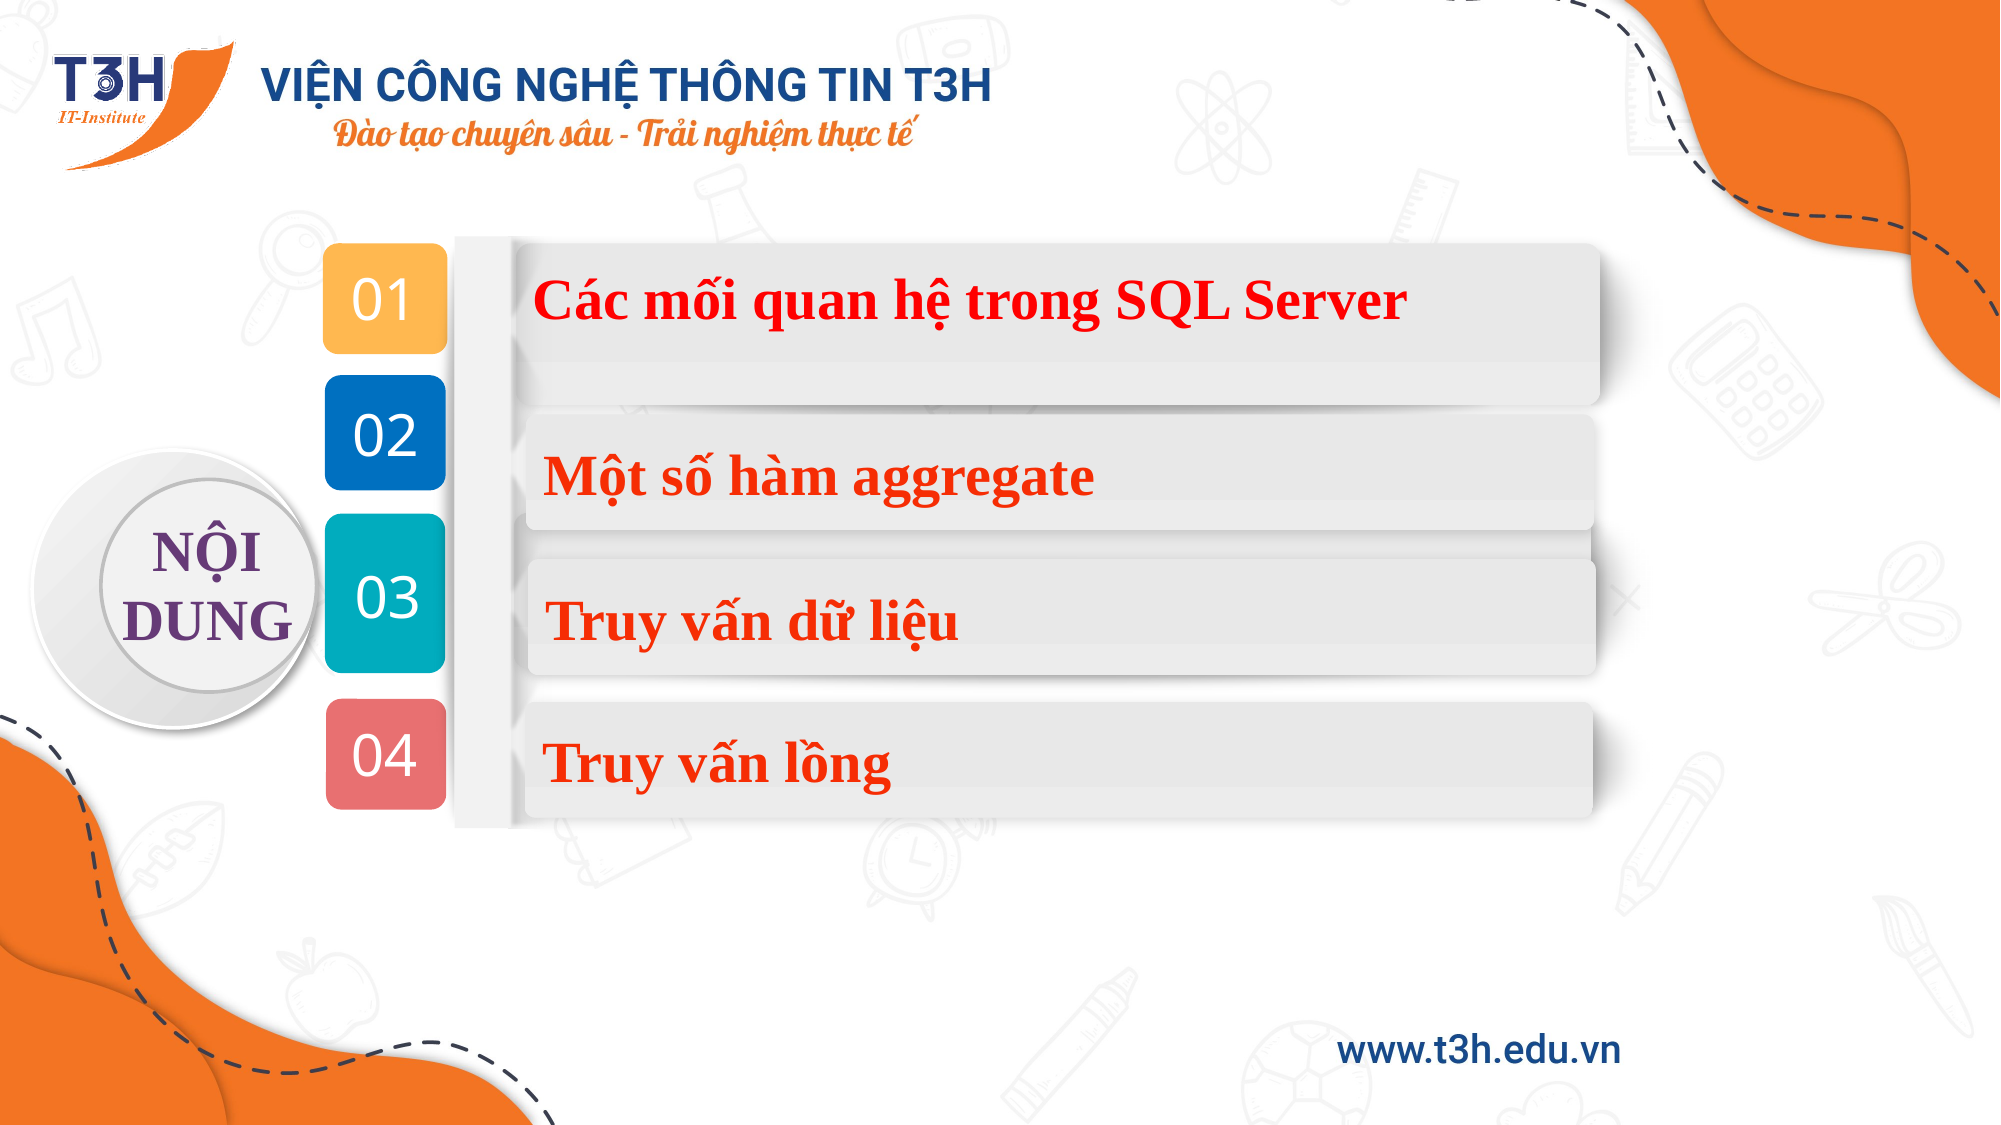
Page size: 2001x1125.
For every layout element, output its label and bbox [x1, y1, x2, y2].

text_box [428, 236, 553, 834]
text_box [322, 697, 428, 816]
text_box [324, 513, 428, 685]
text_box [527, 559, 1596, 677]
text_box [553, 512, 1667, 699]
text_box [322, 238, 428, 357]
text_box [596, 707, 1667, 817]
text_box [32, 449, 349, 728]
picture [0, 0, 2000, 1125]
text_box [553, 243, 1677, 438]
